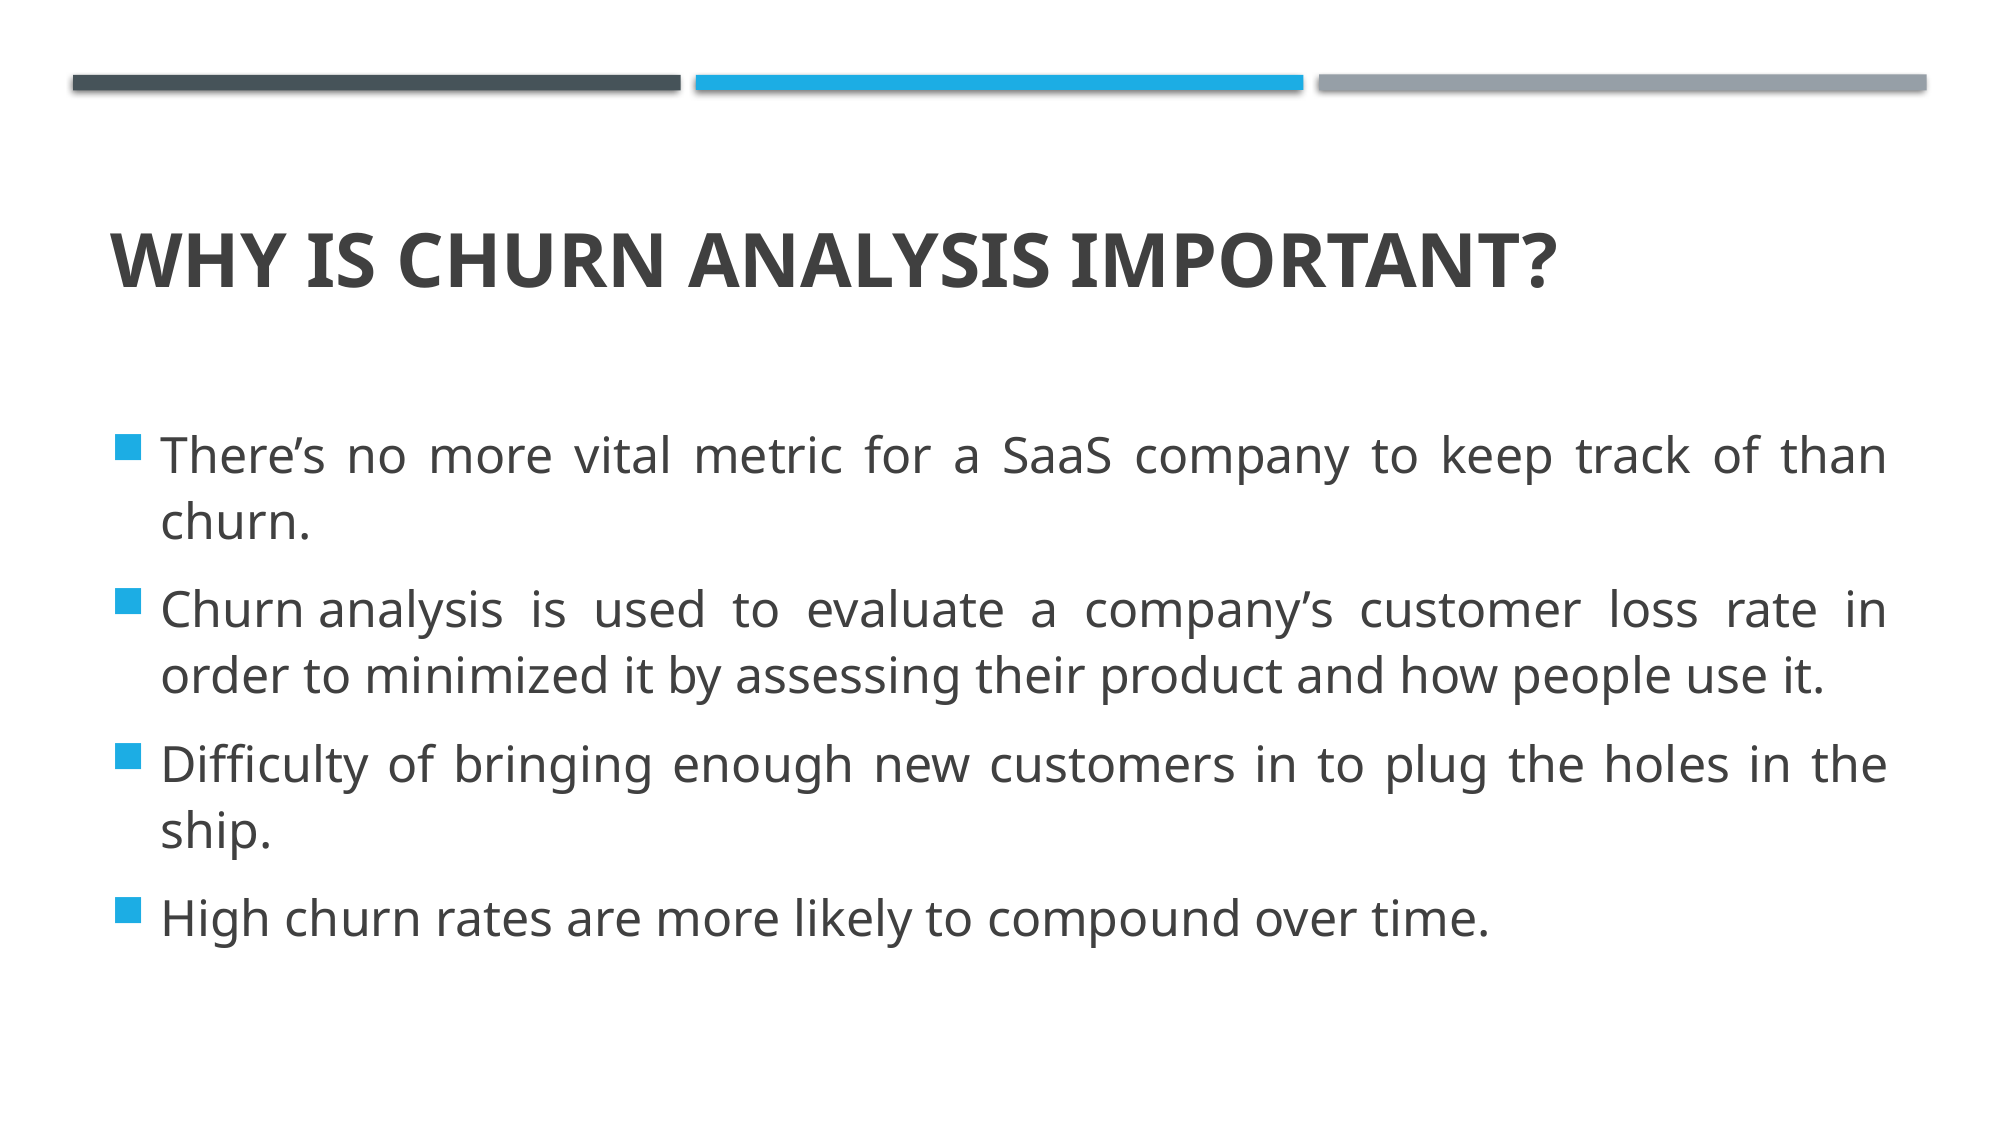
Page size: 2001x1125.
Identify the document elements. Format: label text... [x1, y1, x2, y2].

list There’s no more vital metric for a SaaS company to keep track of than churn. Churn analysis is used to evaluate a company’s customer loss rate in order to minimized it by assessing their product and how people use it. Difficulty of bringing enough new customers in to plug the holes in the ship. High churn rates are more likely to compound over time. [95, 353, 1905, 1077]
title WHY IS churn analysis IMPORTANT? [95, 115, 1905, 311]
